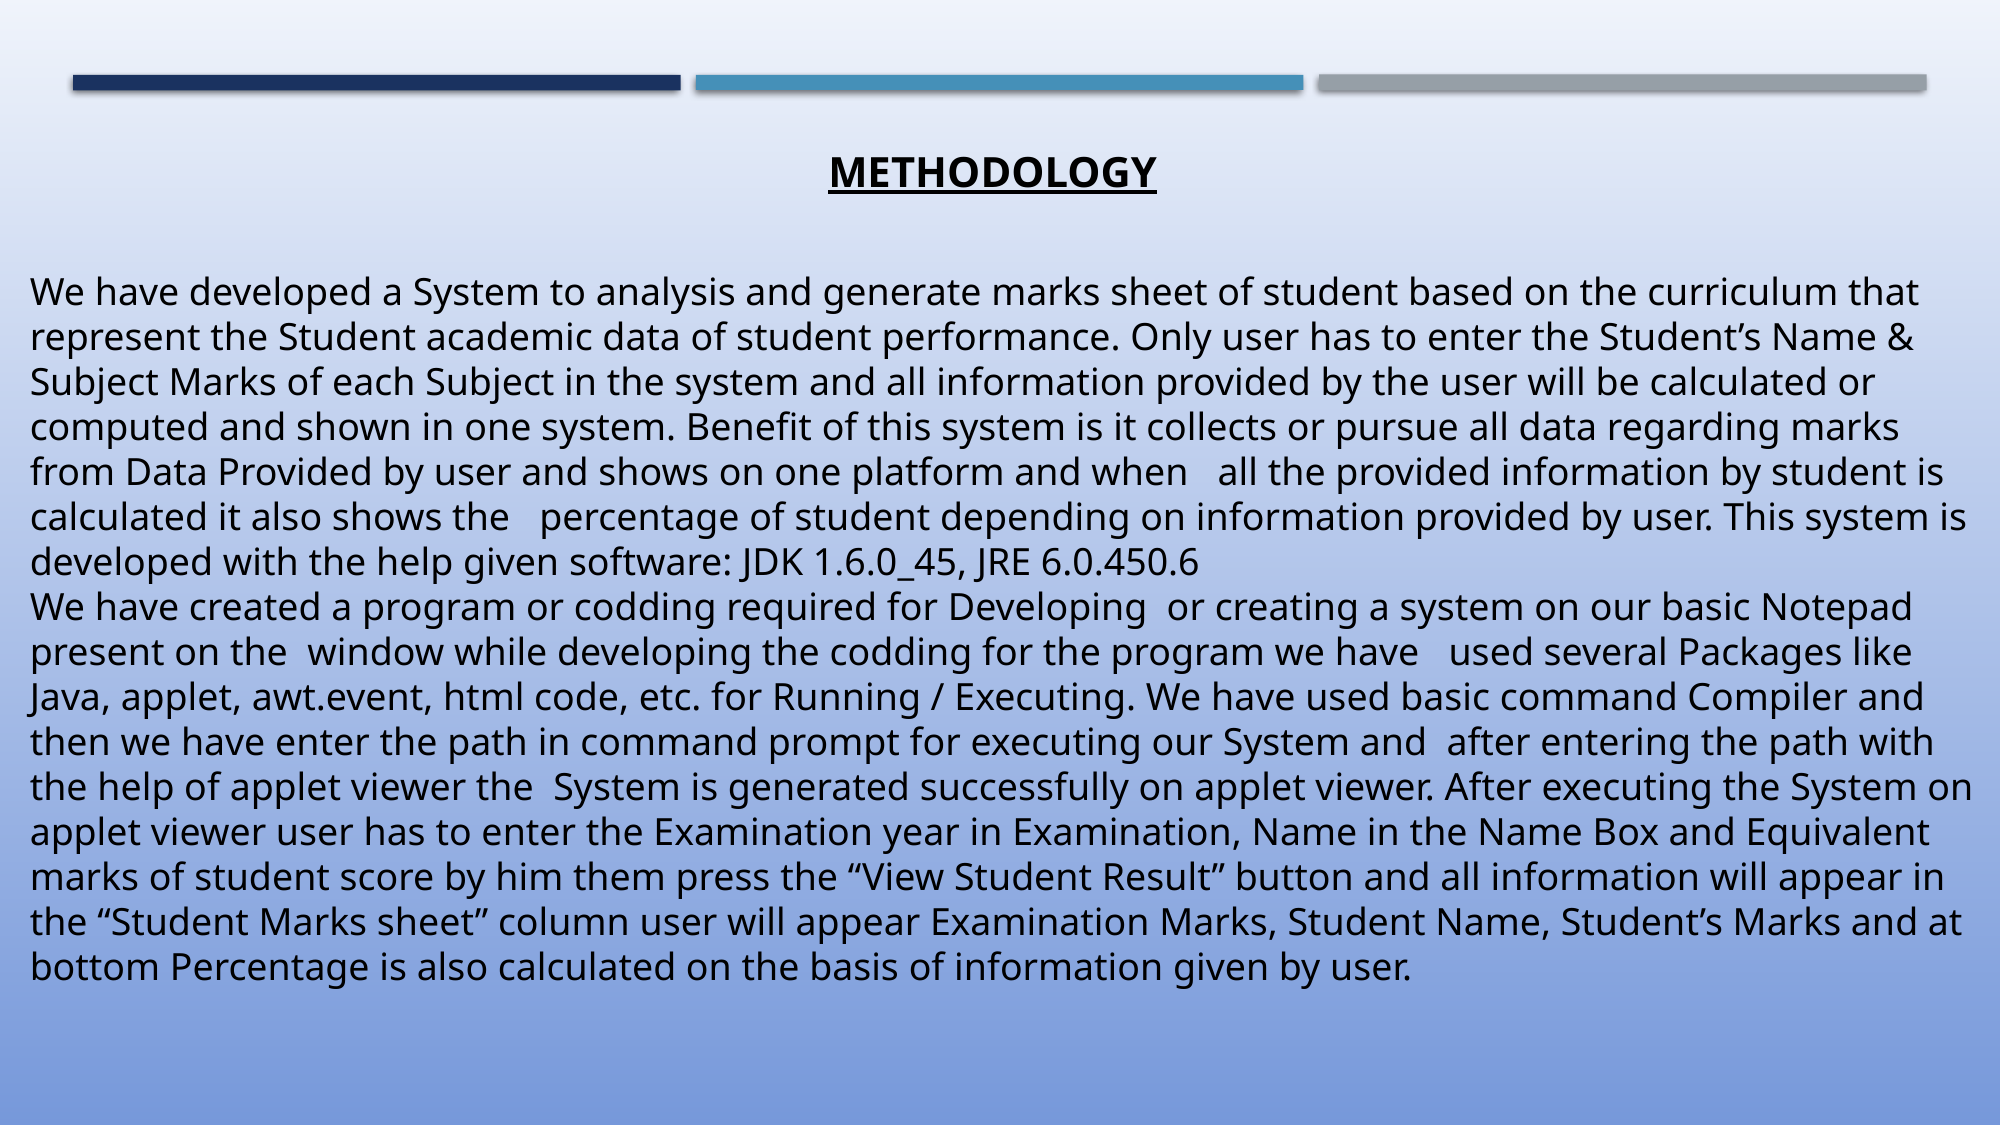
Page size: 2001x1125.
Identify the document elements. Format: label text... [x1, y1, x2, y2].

text_box METHODOLOGY [144, 138, 1841, 203]
text_box We have developed a System to analysis and generate marks sheet of student based on the curriculum that represent the Student academic data of student performance. Only user has to enter the Student’s Name & Subject Marks of each Subject in the system and all information provided by the user will be calculated or computed and shown in one system. Benefit of this system is it collects or pursue all data regarding marks from Data Provided by user and shows on one platform and when all the provided information by student is calculated it also shows the percentage of student depending on information provided by user. This system is developed with the help given software: JDK 1.6.0_45, JRE 6.0.450.6 We have created a program or codding required for Developing or creating a system on our basic Notepad present on the window while developing the codding for the program we have used several Packages like Java, applet, awt.event, html code, etc. for Running / Executing. We have used basic command Compiler and then we have enter the path in command prompt for executing our System and after entering the path with the help of applet viewer the System is generated successfully on applet viewer. After executing the System on applet viewer user has to enter the Examination year in Examination, Name in the Name Box and Equivalent marks of student score by him them press the “View Student Result” button and all information will appear in the “Student Marks sheet” column user will appear Examination Marks, Student Name, Student’s Marks and at bottom Percentage is also calculated on the basis of information given by user. [15, 260, 2000, 996]
